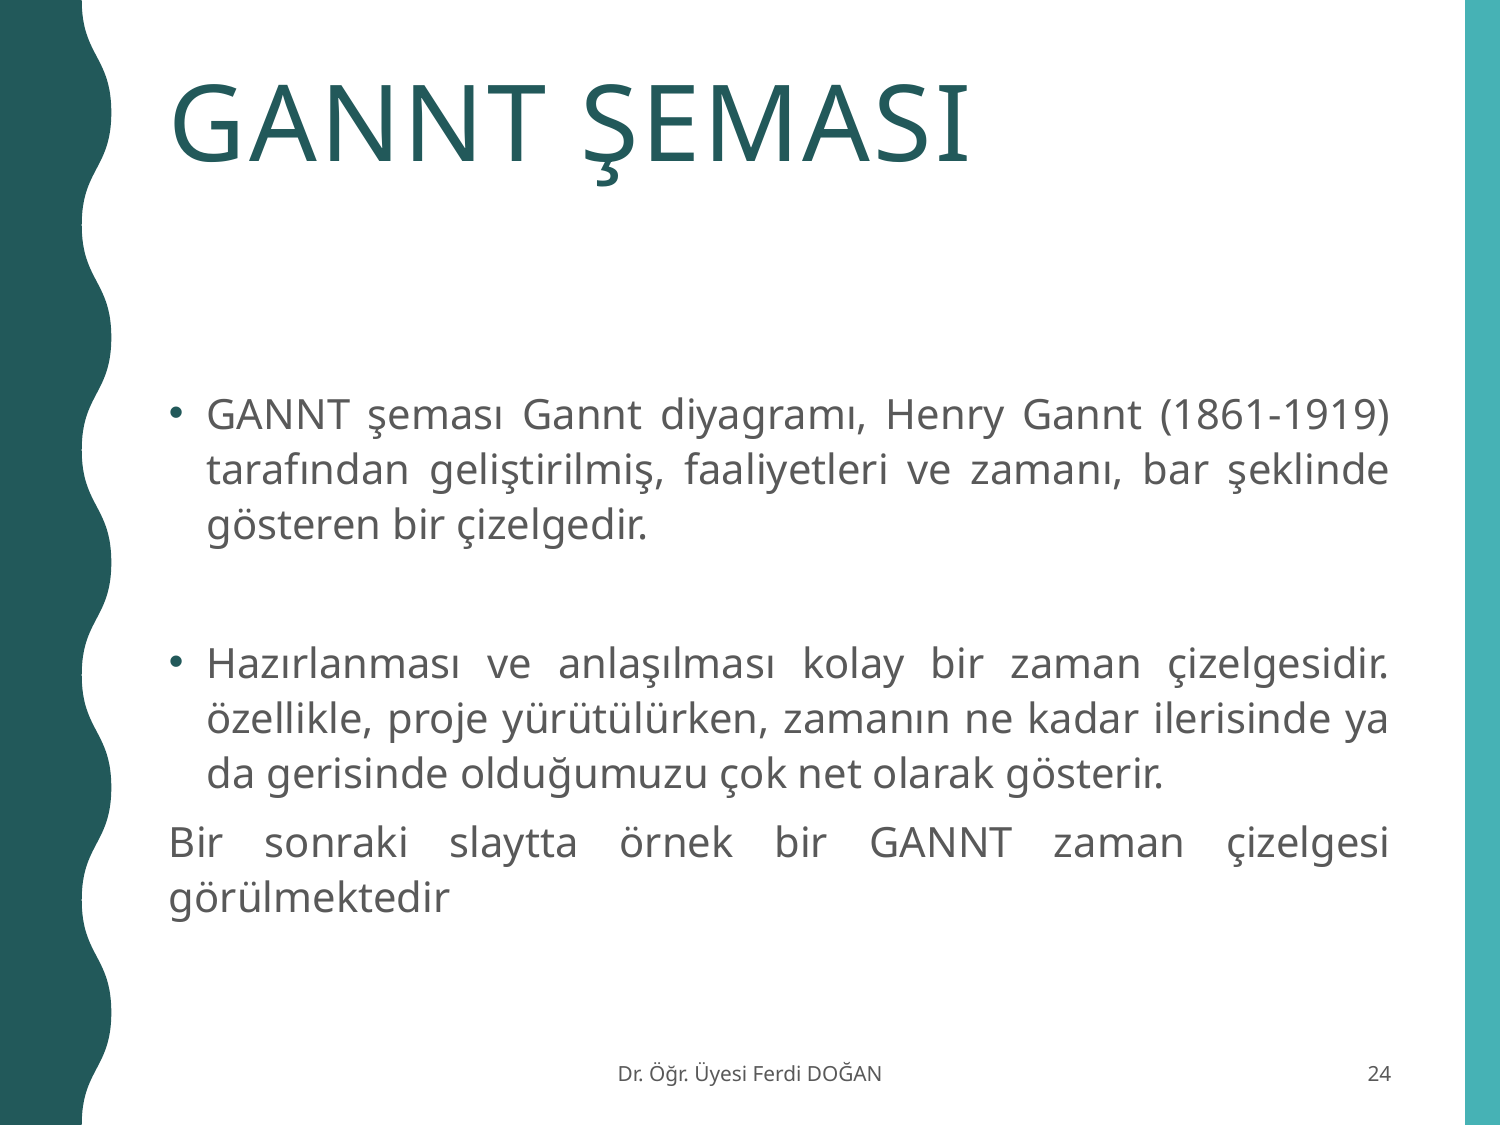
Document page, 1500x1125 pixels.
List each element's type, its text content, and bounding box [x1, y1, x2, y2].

footer Dr. Öğr. Üyesi Ferdi DOĞAN [496, 1045, 1004, 1103]
slide_number 24 [1059, 1045, 1407, 1103]
title GANNT şeması [154, 62, 1407, 308]
list GANNT şeması Gannt diyagramı, Henry Gannt (1861-1919) tarafından geliştirilmiş, faaliyetleri ve zamanı, bar şeklinde gösteren bir çizelgedir. Hazırlanması ve anlaşılması kolay bir zaman çizelgesidir. özellikle, proje yürütülürken, zamanın ne kadar ilerisinde ya da gerisinde olduğumuzu çok net olarak gösterir. Bir sonraki slaytta örnek bir GANNT zaman çizelgesi görülmektedir [154, 375, 1407, 965]
